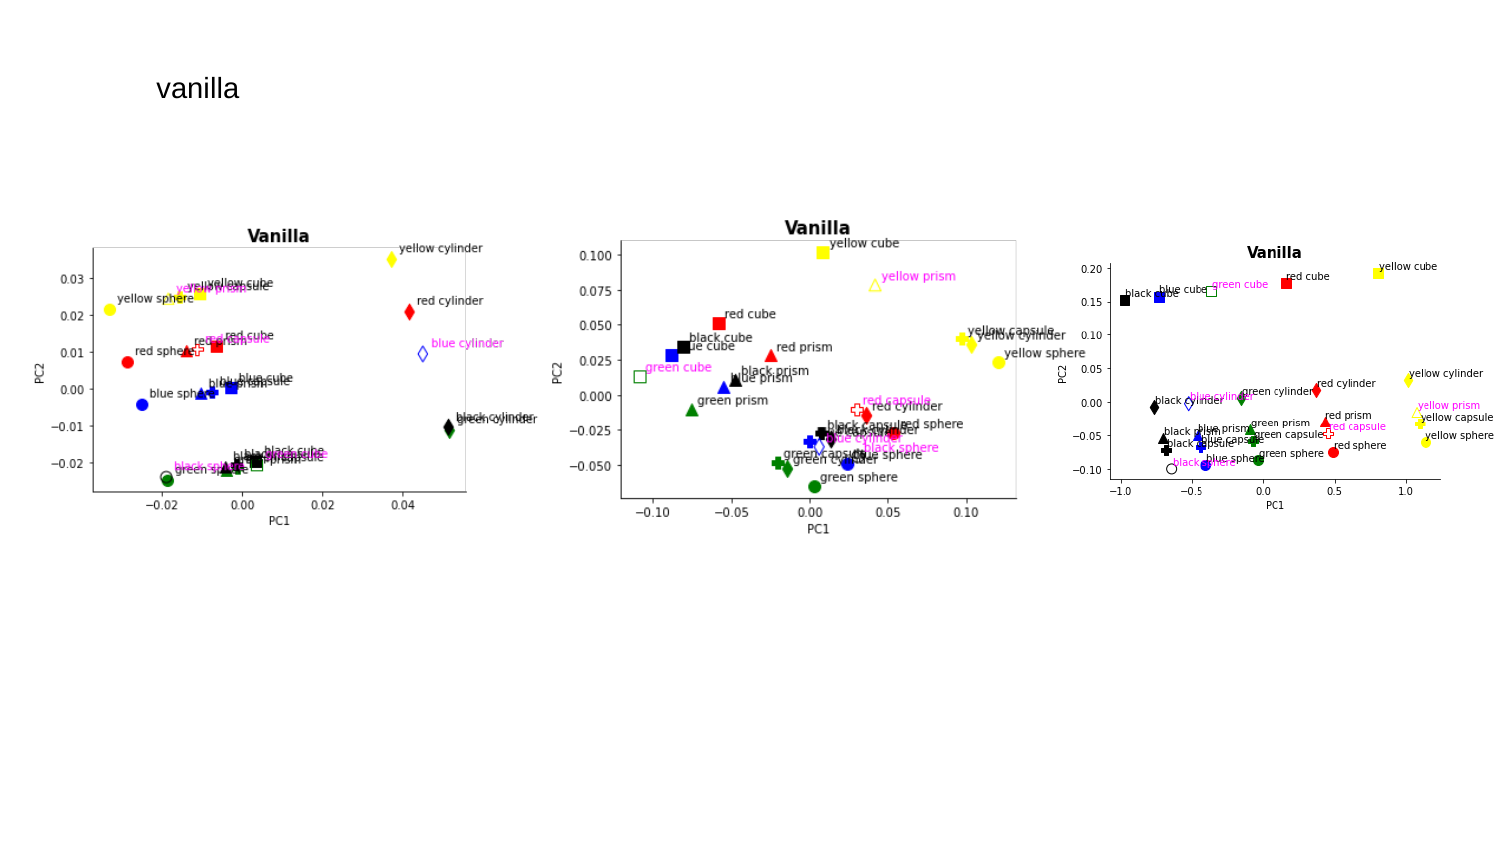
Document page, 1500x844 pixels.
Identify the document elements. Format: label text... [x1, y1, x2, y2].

picture [27, 212, 1500, 543]
text_box vanilla [141, 54, 1364, 170]
